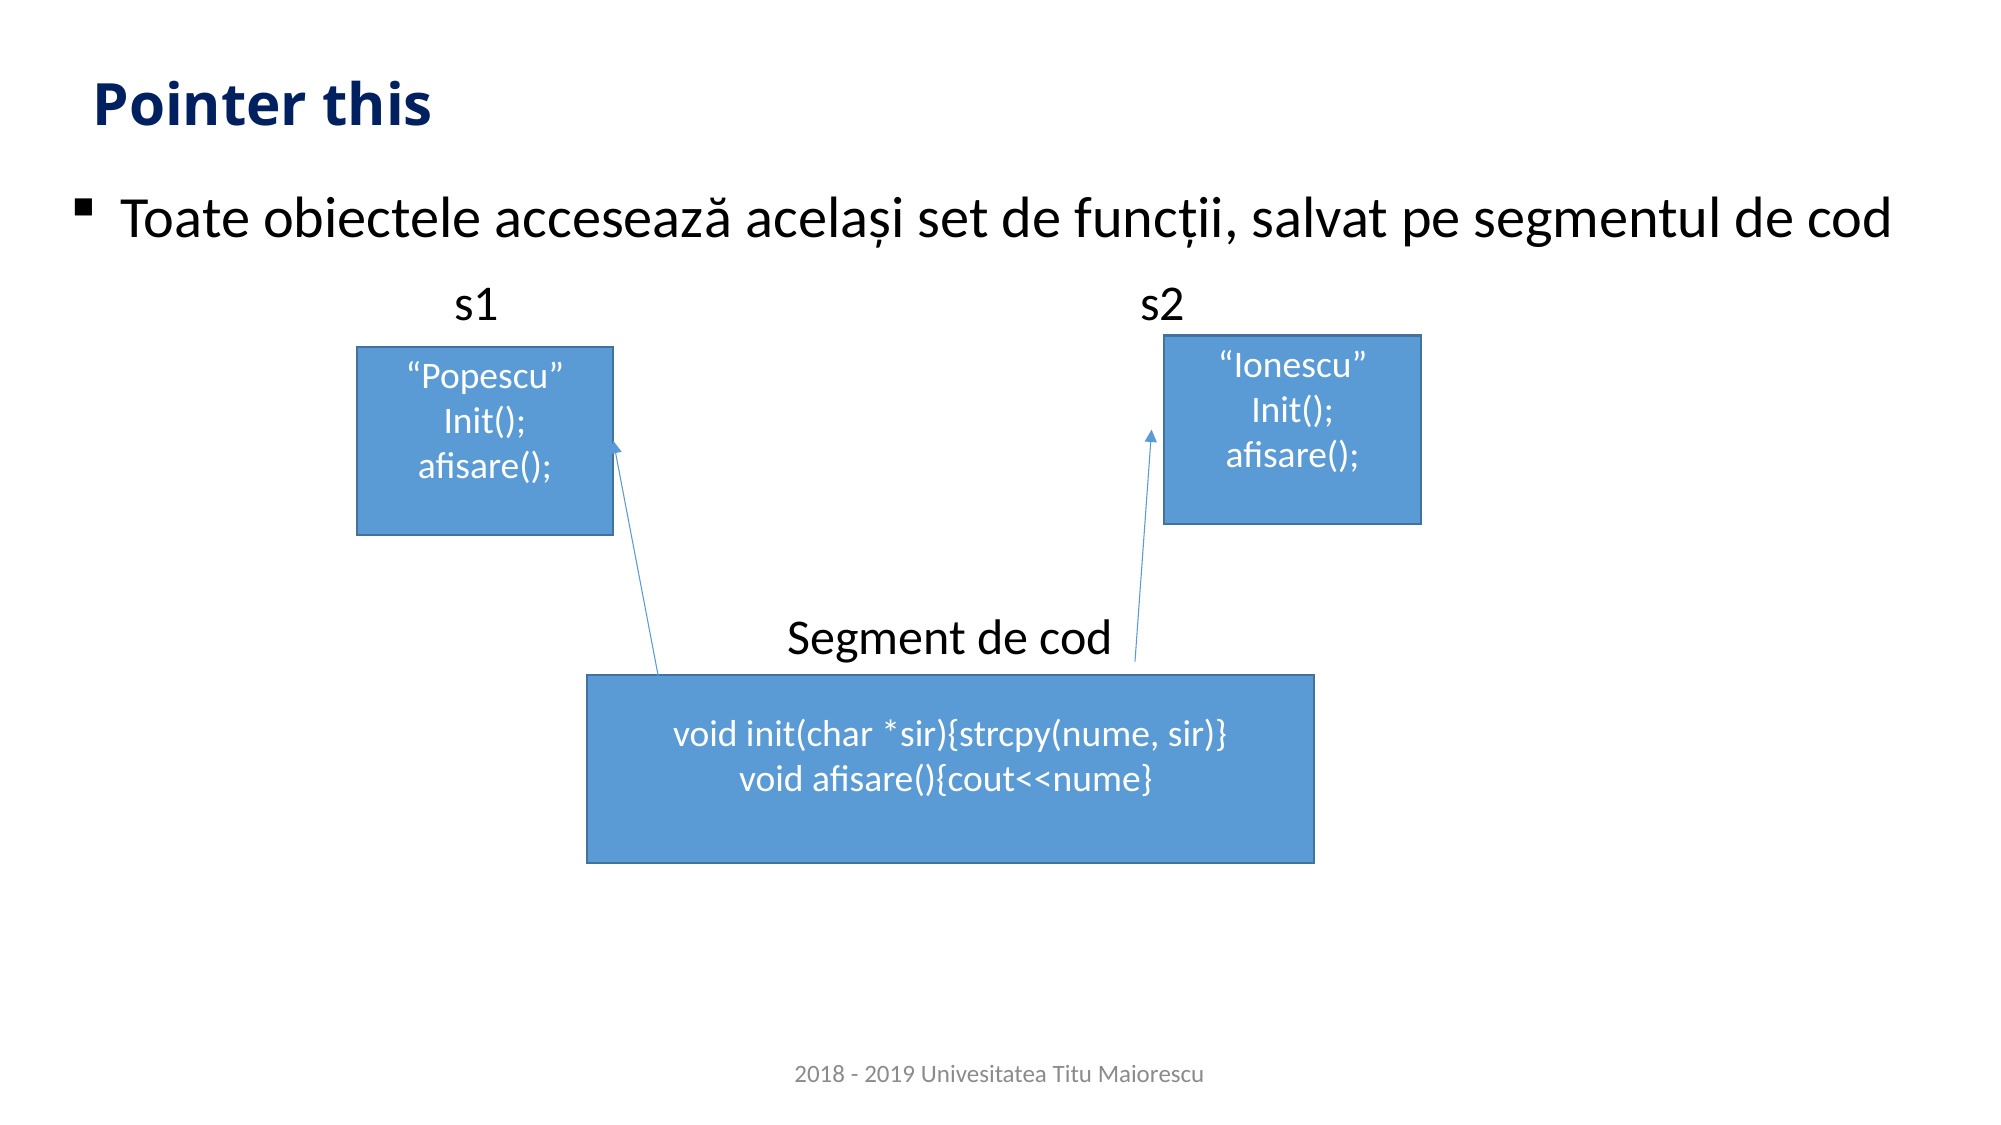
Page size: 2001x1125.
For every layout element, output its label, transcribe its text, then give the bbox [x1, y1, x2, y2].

title Pointer this [77, 34, 1488, 179]
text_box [1134, 429, 1152, 662]
footer 2018 - 2019 Univesitatea Titu Maiorescu [662, 1042, 1338, 1103]
text_box Segment de cod void init(char *sir){strcpy(nume, sir)} void afisare(){cout<<nume} [586, 674, 1315, 864]
text_box “Ionescu” Init(); afisare(); [1163, 334, 1422, 525]
text_box “Popescu” Init(); afisare(); [356, 346, 614, 536]
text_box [613, 440, 663, 699]
list Toate obiectele accesează același set de funcții, salvat pe segmentul de cod s1 s2 [55, 179, 1973, 1034]
